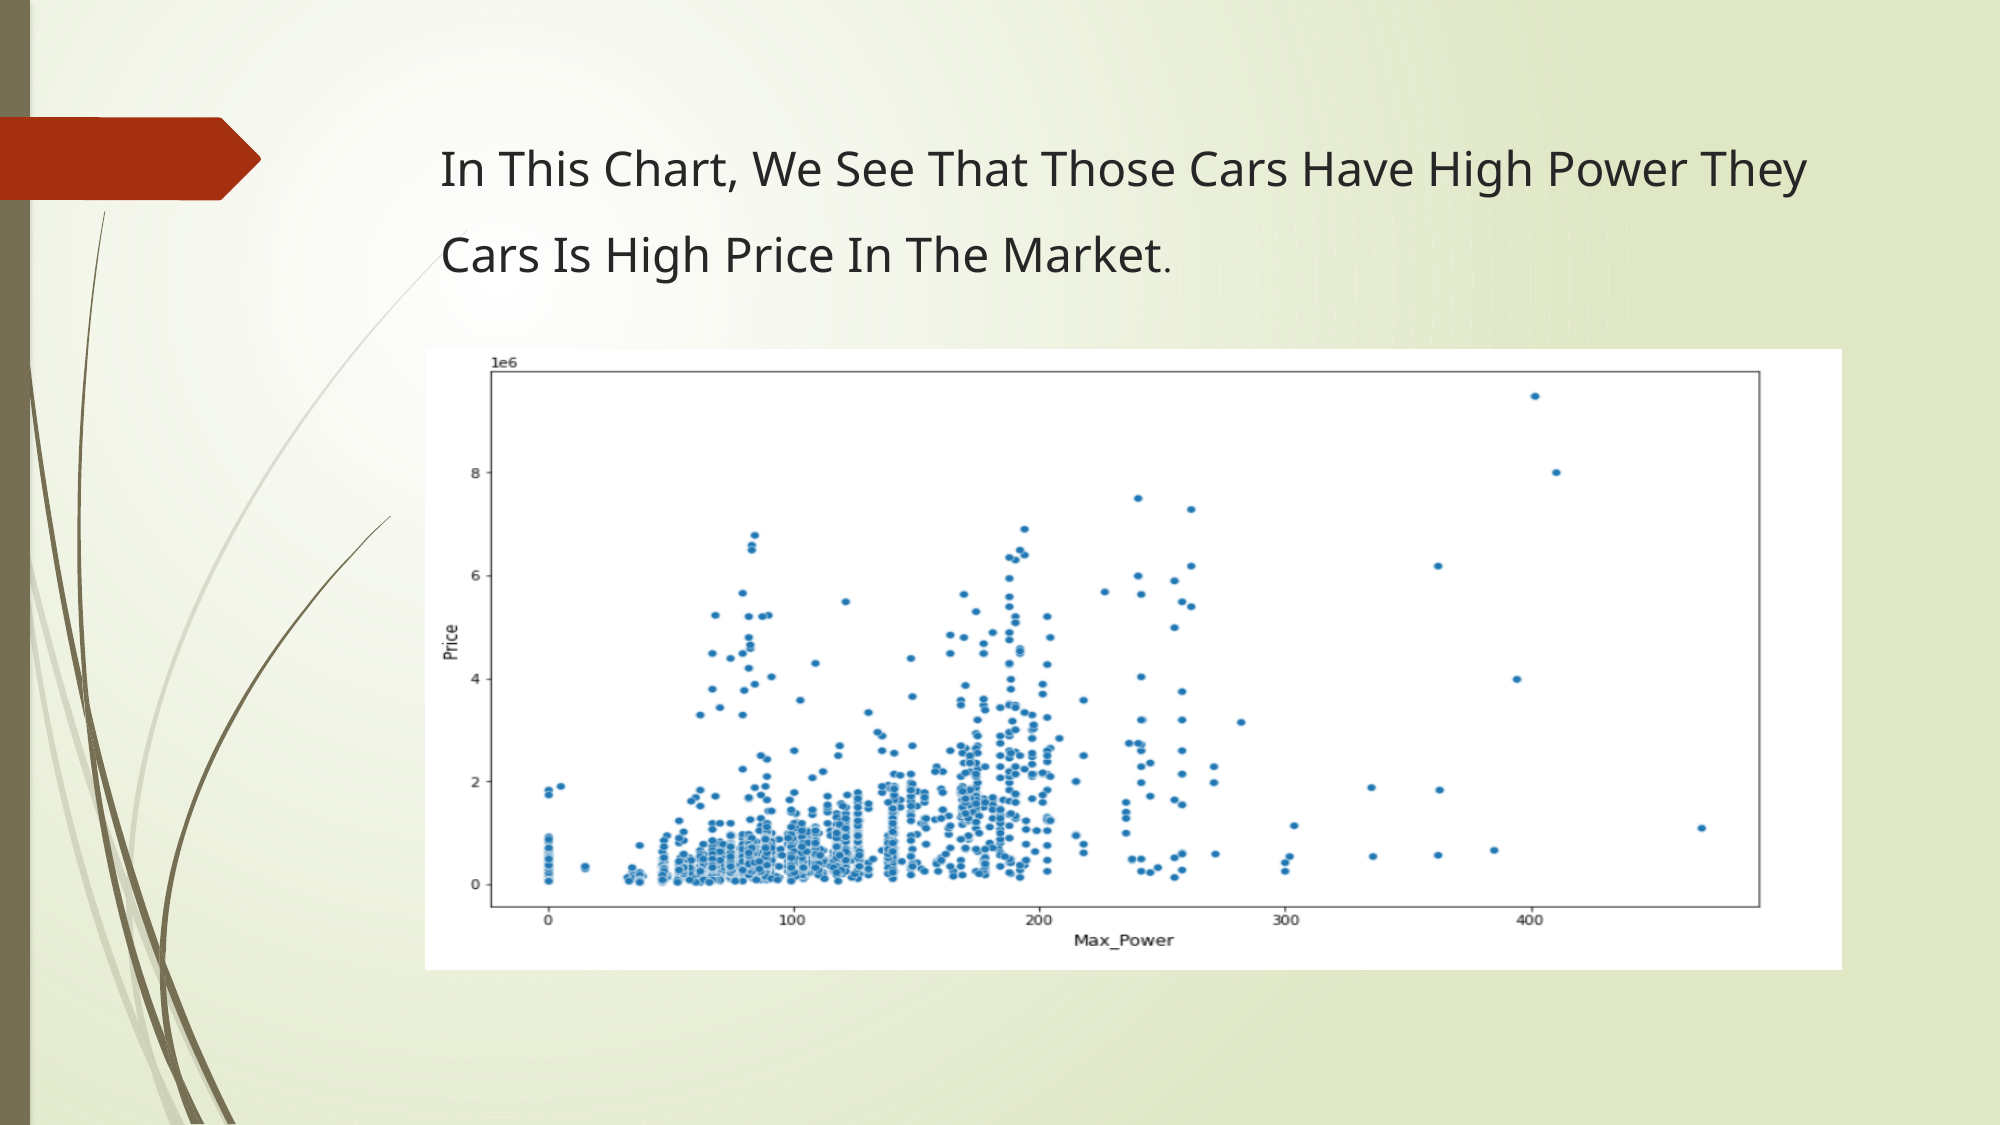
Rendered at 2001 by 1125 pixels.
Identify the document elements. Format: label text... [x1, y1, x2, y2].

title In This Chart, We See That Those Cars Have High Power They Cars Is High Price In The Market. [425, 102, 1888, 313]
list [425, 349, 1843, 971]
